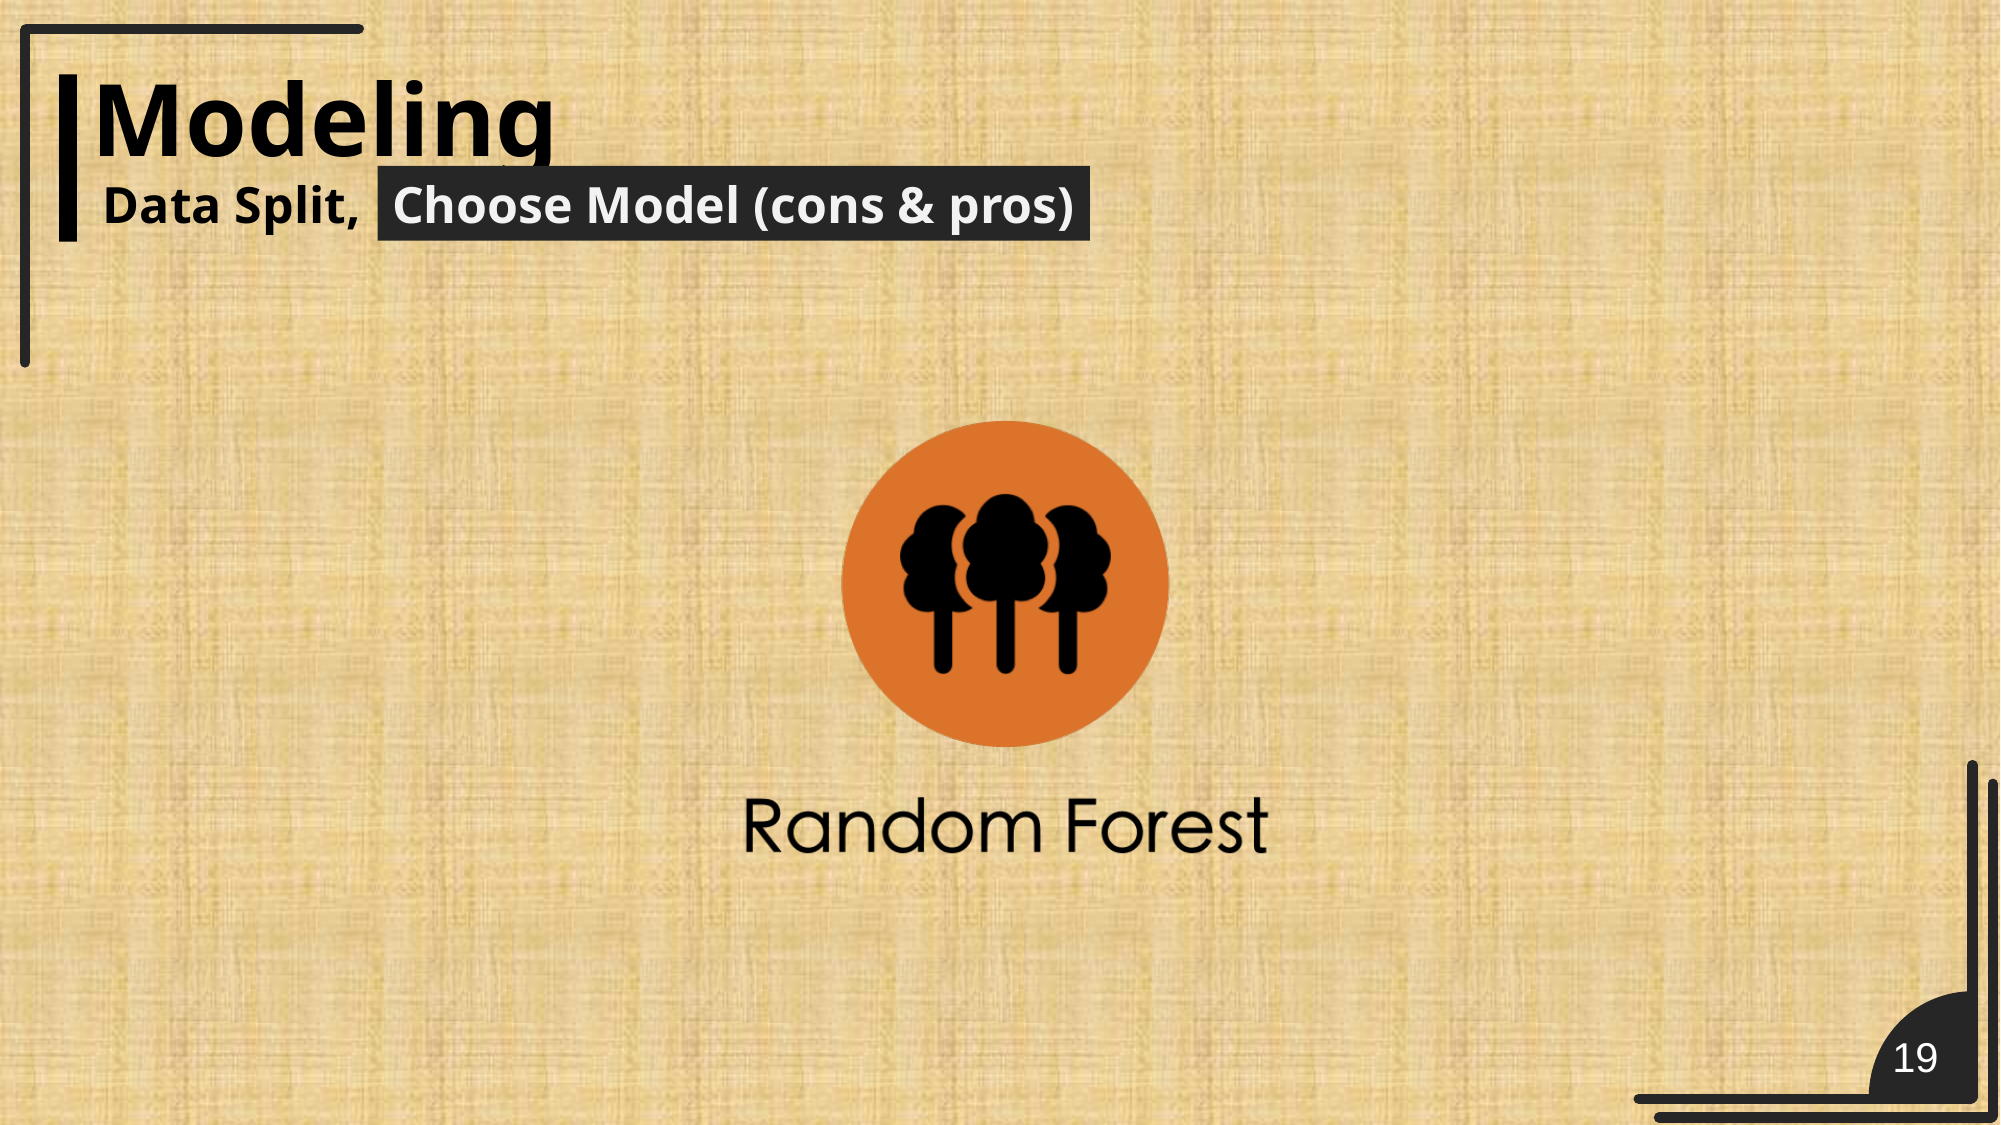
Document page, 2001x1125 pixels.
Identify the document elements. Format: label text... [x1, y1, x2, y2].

text_box Modeling [76, 49, 575, 184]
text_box Data Split, [88, 165, 376, 241]
text_box [58, 73, 78, 243]
slide_number 19 [1503, 1026, 1954, 1086]
picture [0, 0, 2001, 1125]
text_box Choose Model (cons & pros) [377, 165, 1090, 241]
